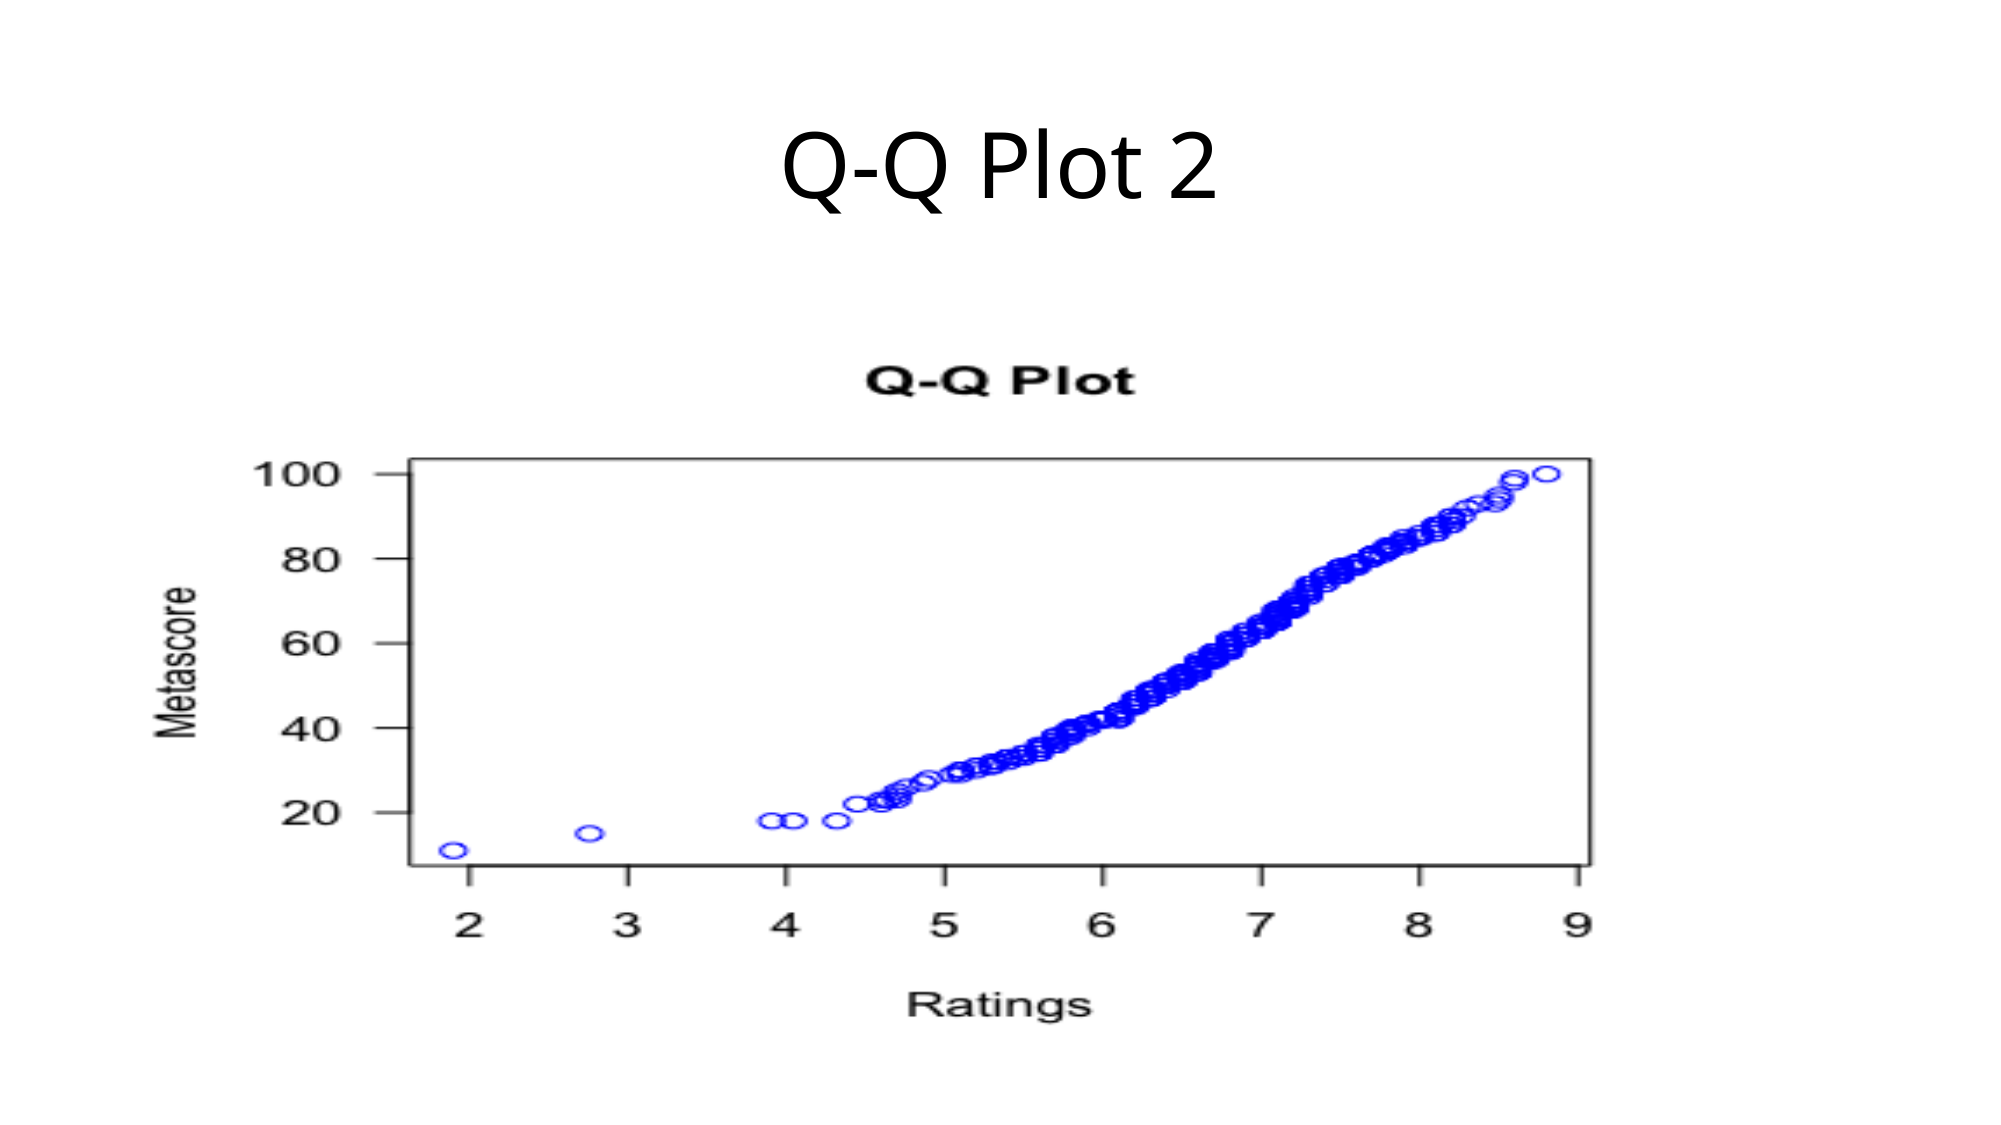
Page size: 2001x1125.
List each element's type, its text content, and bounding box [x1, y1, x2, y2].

title Q-Q Plot 2 [137, 59, 1863, 278]
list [137, 299, 1732, 1066]
